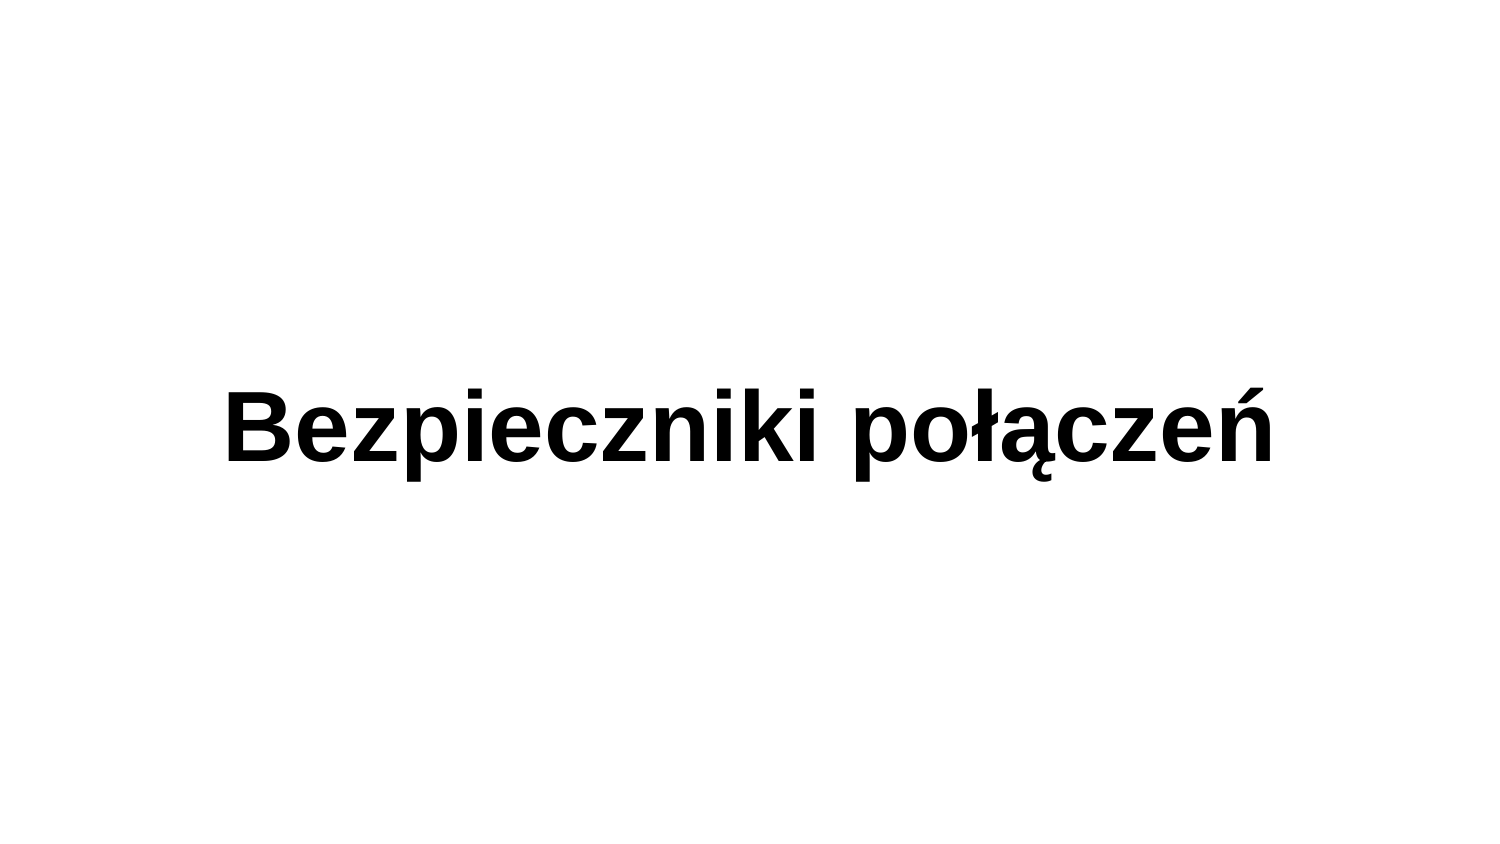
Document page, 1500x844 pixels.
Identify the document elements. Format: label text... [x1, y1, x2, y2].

title Bezpieczniki połączeń [112, 326, 1388, 517]
